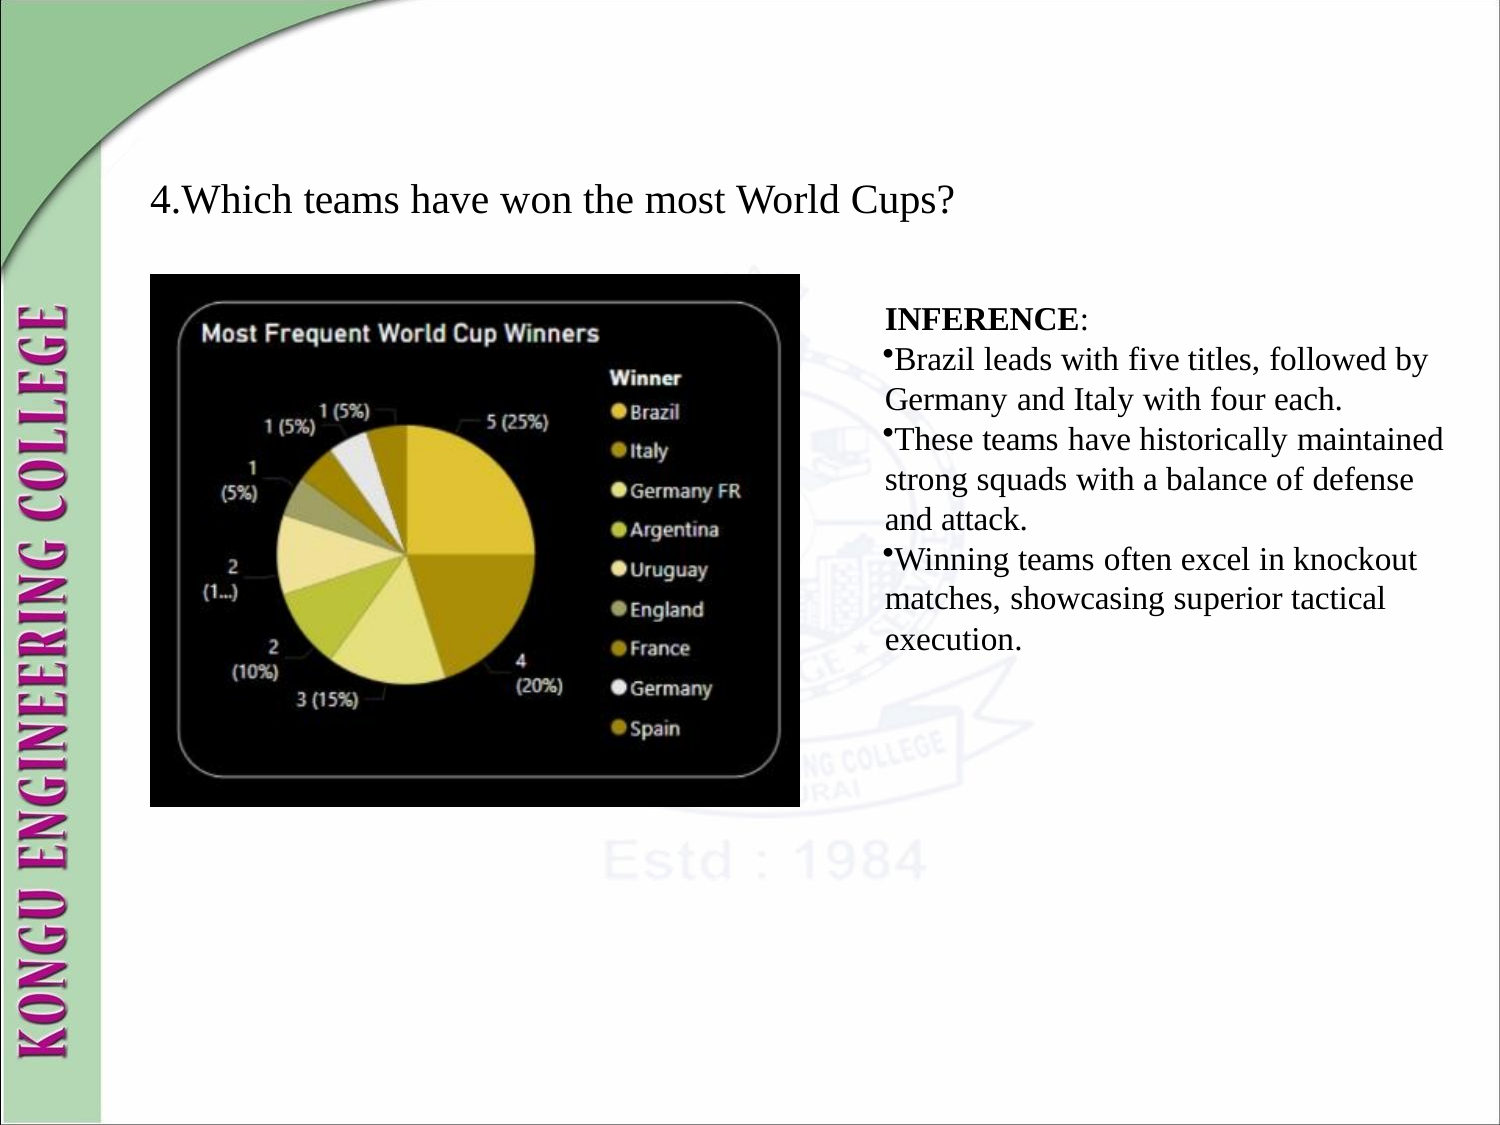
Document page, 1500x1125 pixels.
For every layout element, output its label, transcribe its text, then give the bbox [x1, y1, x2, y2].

text_box INFERENCE: Brazil leads with five titles, followed by Germany and Italy with four each. These teams have historically maintained strong squads with a balance of defense and attack. Winning teams often excel in knockout matches, showcasing superior tactical execution. [882, 295, 1461, 657]
title 4.Which teams have won the most World Cups? [147, 170, 957, 361]
picture [0, 0, 1500, 1125]
